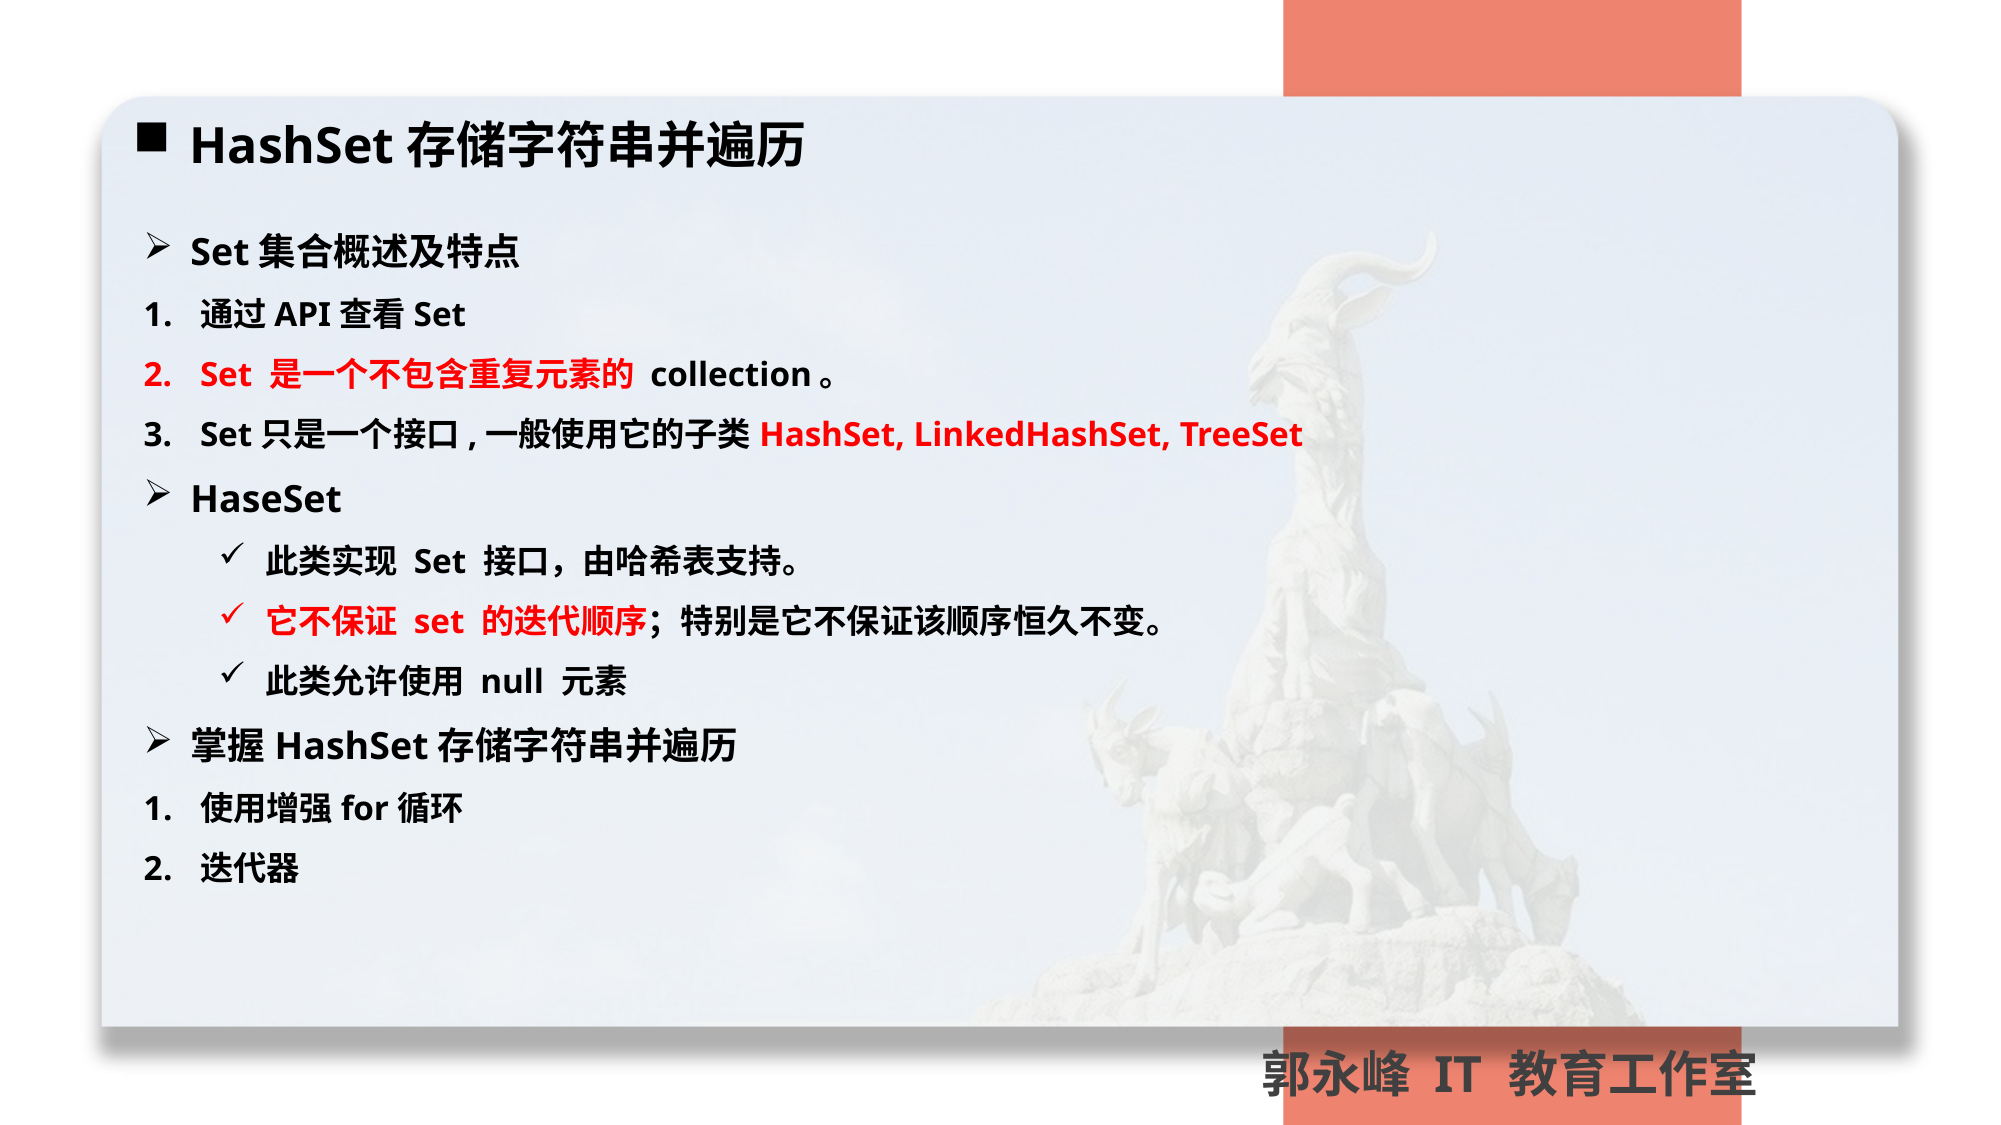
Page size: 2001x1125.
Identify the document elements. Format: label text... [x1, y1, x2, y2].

text_box Set集合概述及特点 通过API查看Set Set 是一个不包含重复元素的 collection。 Set只是一个接口,一般使用它的子类HashSet, LinkedHashSet, TreeSet HaseSet 此类实现 Set 接口，由哈希表支持。 它不保证 set 的迭代顺序；特别是它不保证该顺序恒久不变。 此类允许使用 null 元素 掌握HashSet存储字符串并遍历 使用增强for循环 迭代器 [128, 198, 1342, 895]
picture [0, 0, 1998, 1125]
text_box HashSet存储字符串并遍历 [118, 106, 833, 181]
